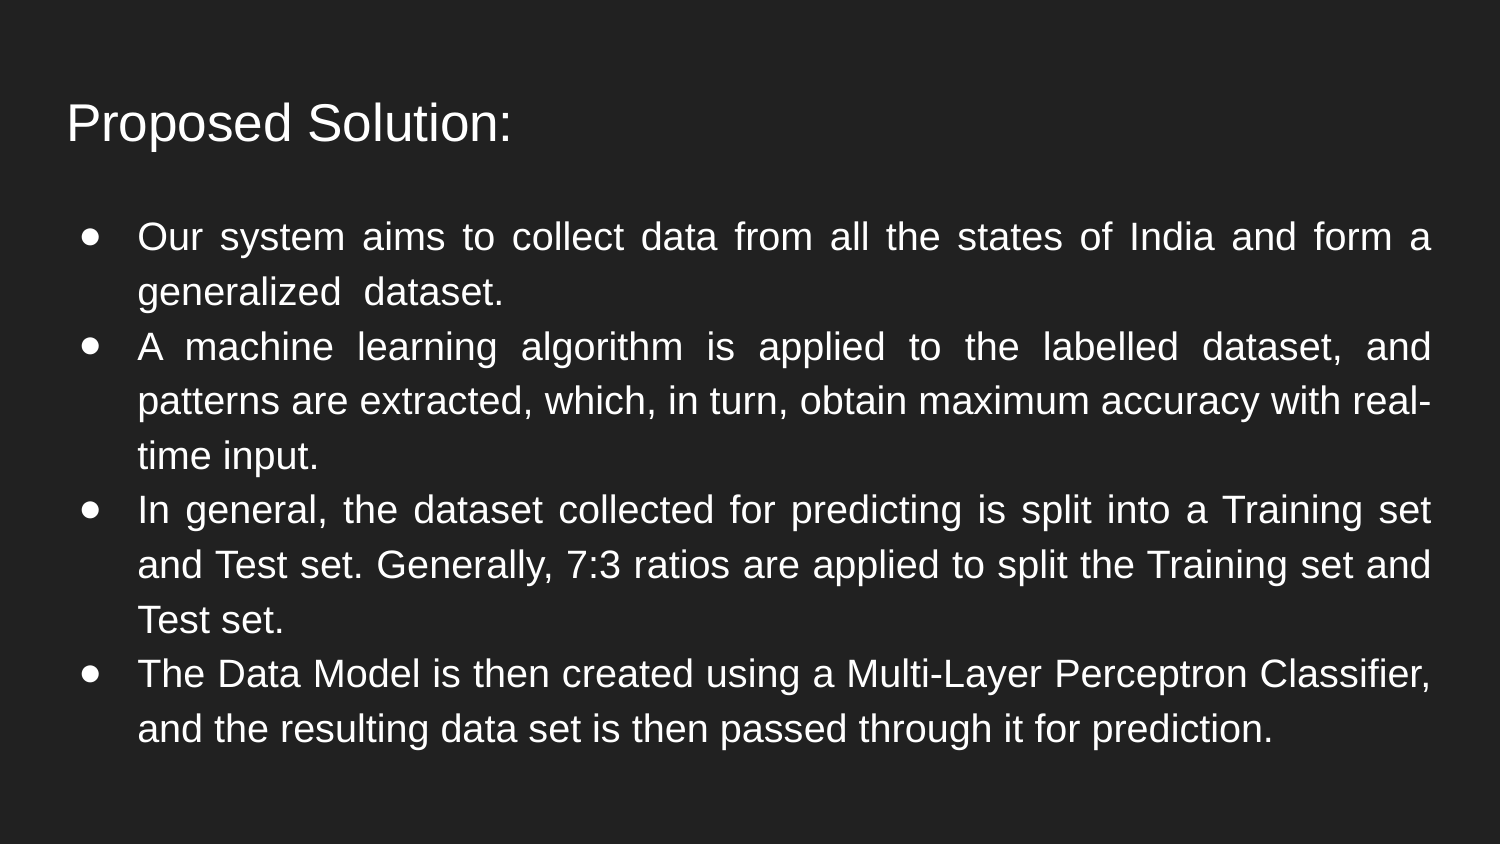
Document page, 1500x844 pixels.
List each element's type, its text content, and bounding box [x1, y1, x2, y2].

title Proposed Solution: [51, 72, 1449, 167]
list Our system aims to collect data from all the states of India and form a generalized dataset. A machine learning algorithm is applied to the labelled dataset, and patterns are extracted, which, in turn, obtain maximum accuracy with real-time input. In general, the dataset collected for predicting is split into a Training set and Test set. Generally, 7:3 ratios are applied to split the Training set and Test set. The Data Model is then created using a Multi-Layer Perceptron Classifier, and the resulting data set is then passed through it for prediction. [51, 189, 1449, 809]
